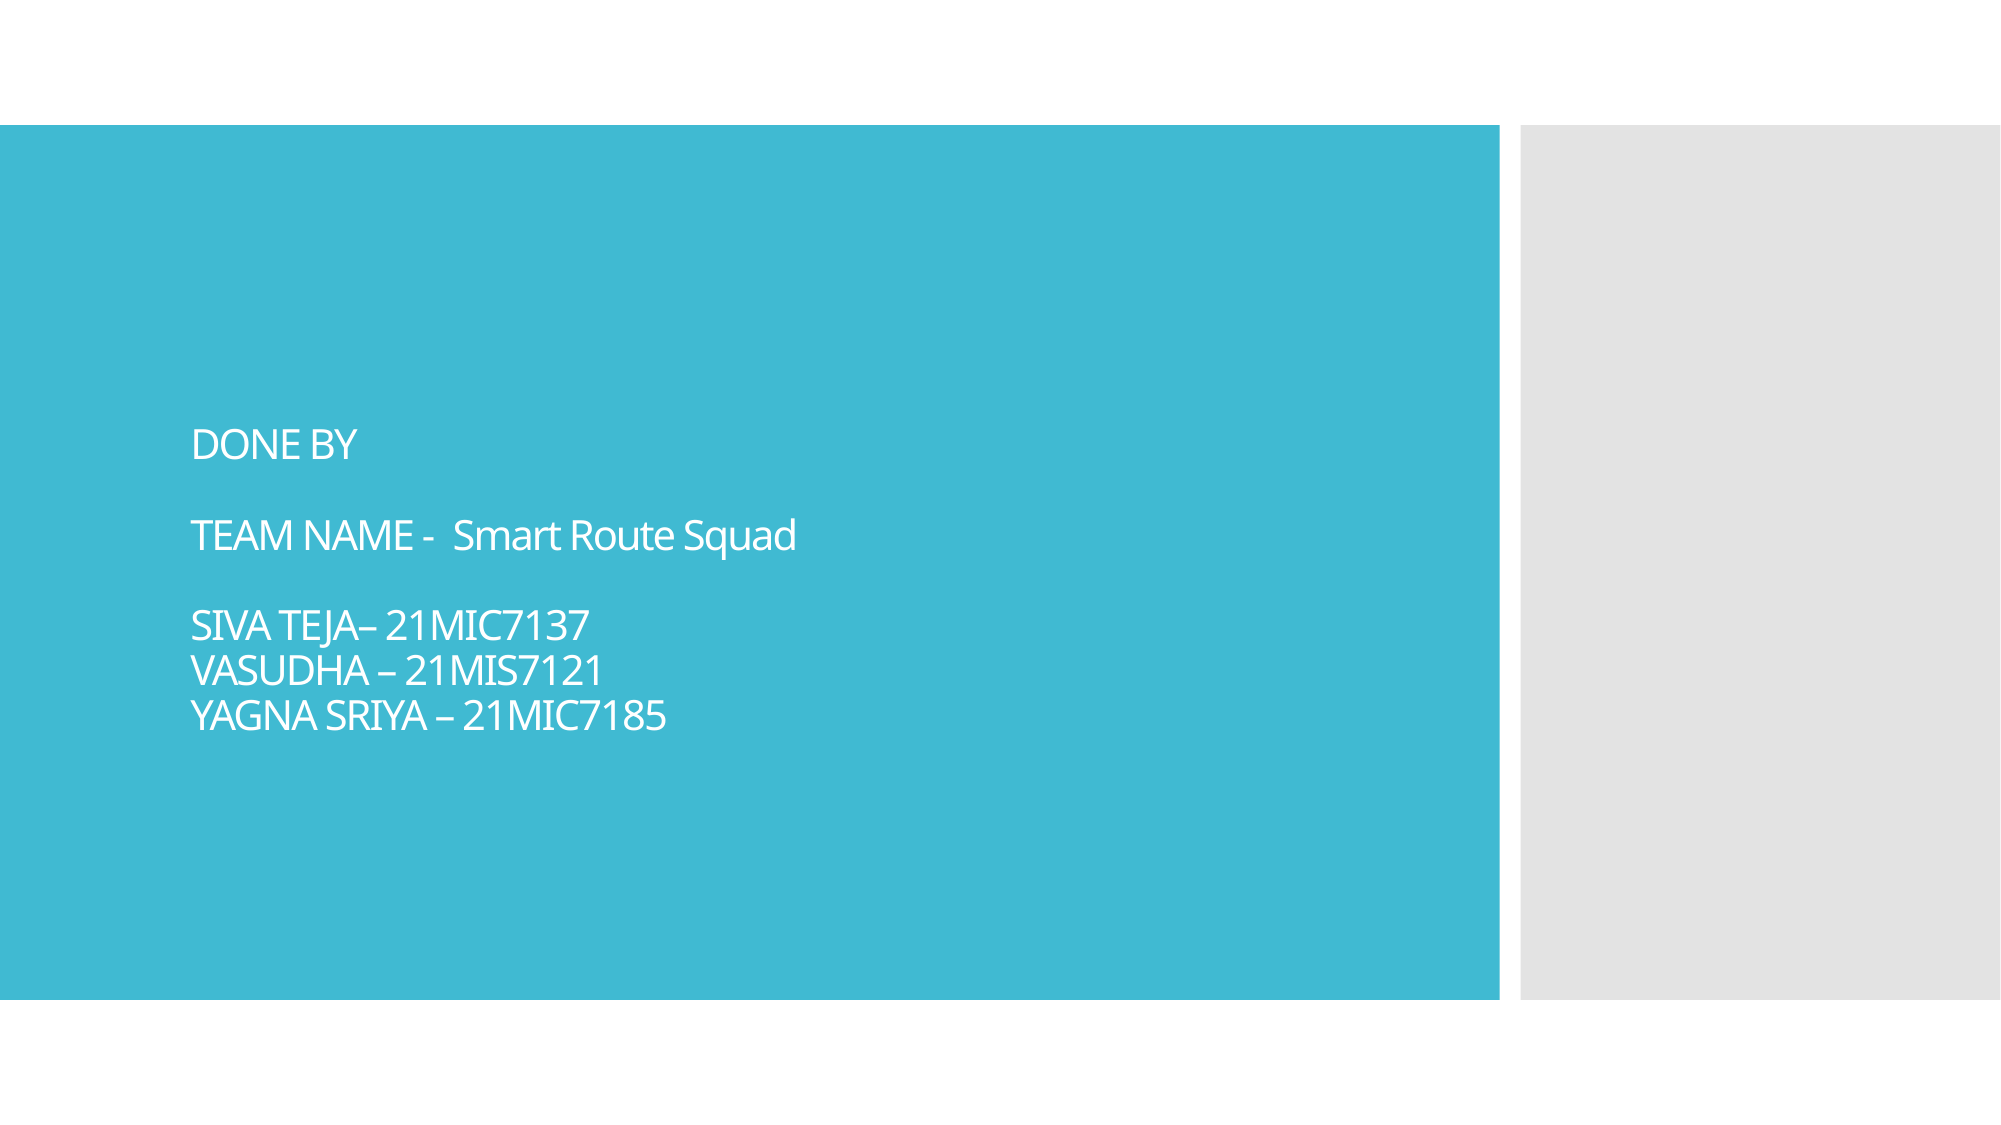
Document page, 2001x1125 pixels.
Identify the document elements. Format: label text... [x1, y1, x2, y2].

title DONE BY TEAM NAME - Smart Route Squad SIVA TEJA– 21MIC7137 VASUDHA – 21MIS7121 YAGNA SRIYA – 21MIC7185 [175, 133, 1376, 747]
